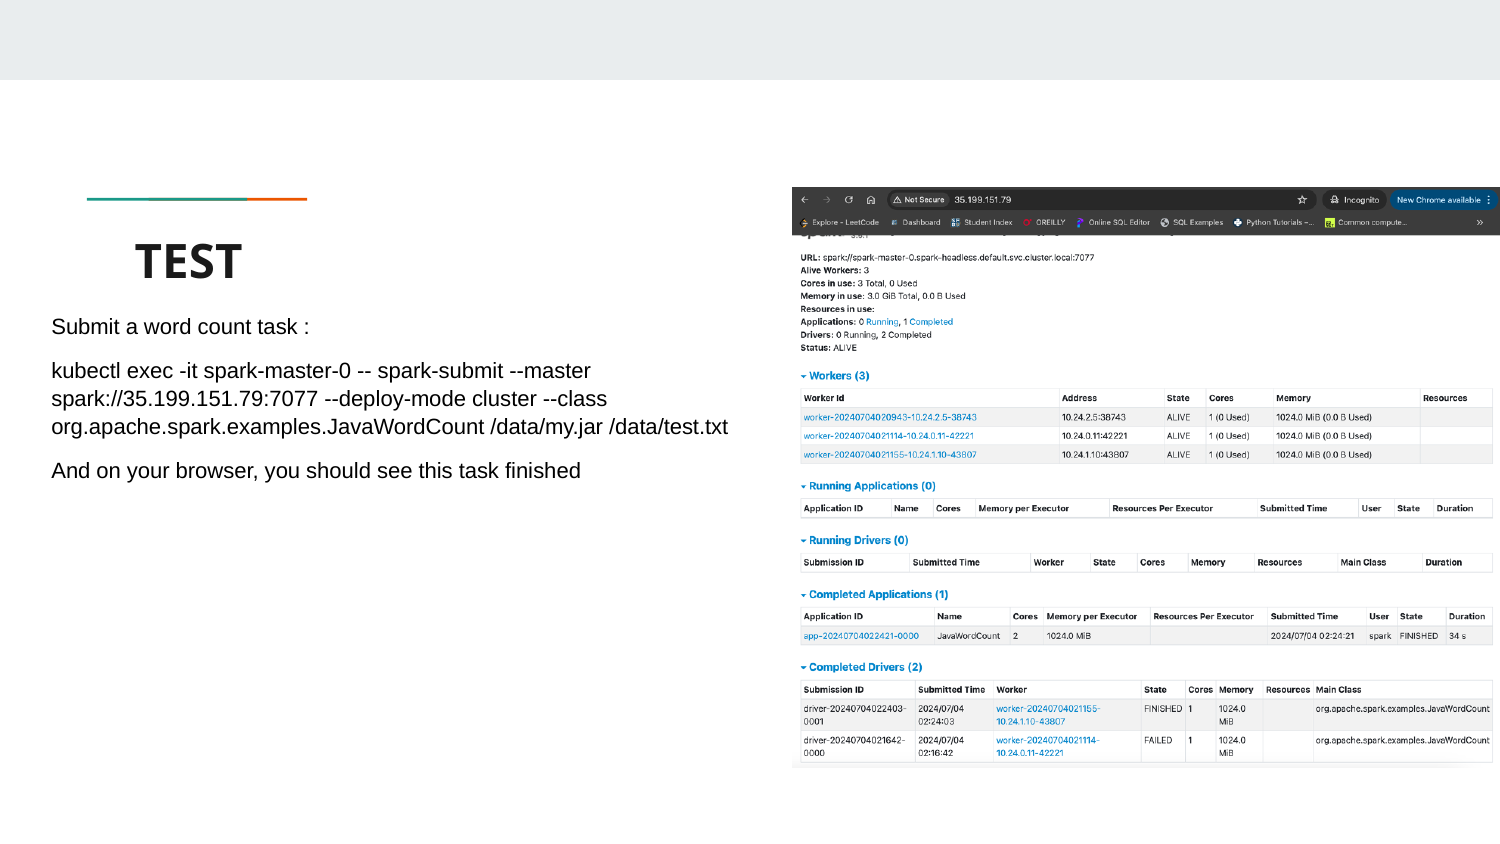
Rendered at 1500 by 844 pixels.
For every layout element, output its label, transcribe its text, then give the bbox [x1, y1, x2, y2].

list Submit a word count task : kubectl exec -it spark-master-0 -- spark-submit --master spark://35.199.151.79:7077 --deploy-mode cluster --class org.apache.spark.examples.JavaWordCount /data/my.jar /data/test.txt And on your browser, you should see this task finished [36, 295, 783, 660]
title TEST [119, 216, 786, 305]
picture [791, 186, 1500, 769]
